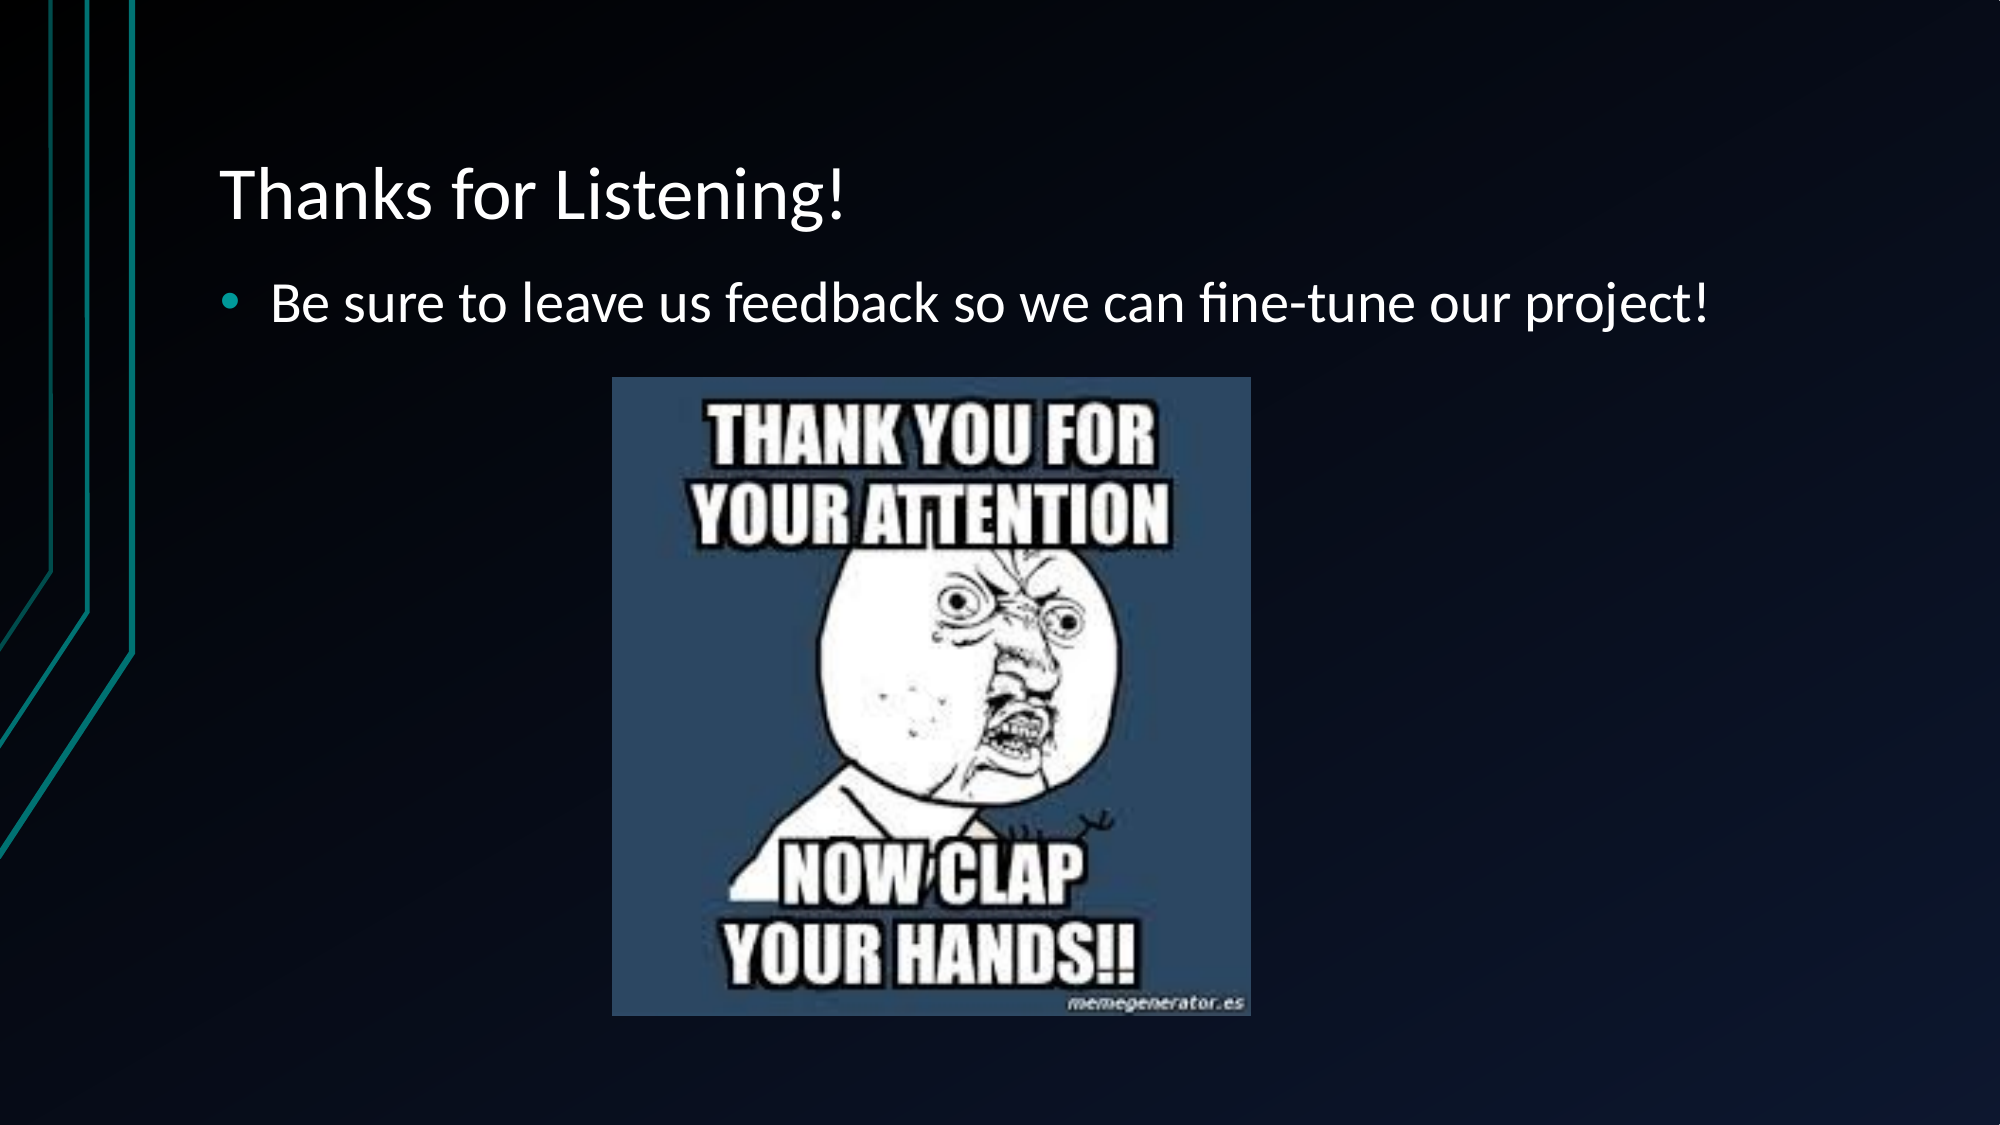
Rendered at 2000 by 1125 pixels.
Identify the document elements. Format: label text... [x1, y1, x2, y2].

title Thanks for Listening! [199, 45, 1900, 246]
picture [611, 376, 1251, 1016]
list Be sure to leave us feedback so we can fine-tune our project! [199, 262, 1775, 1013]
